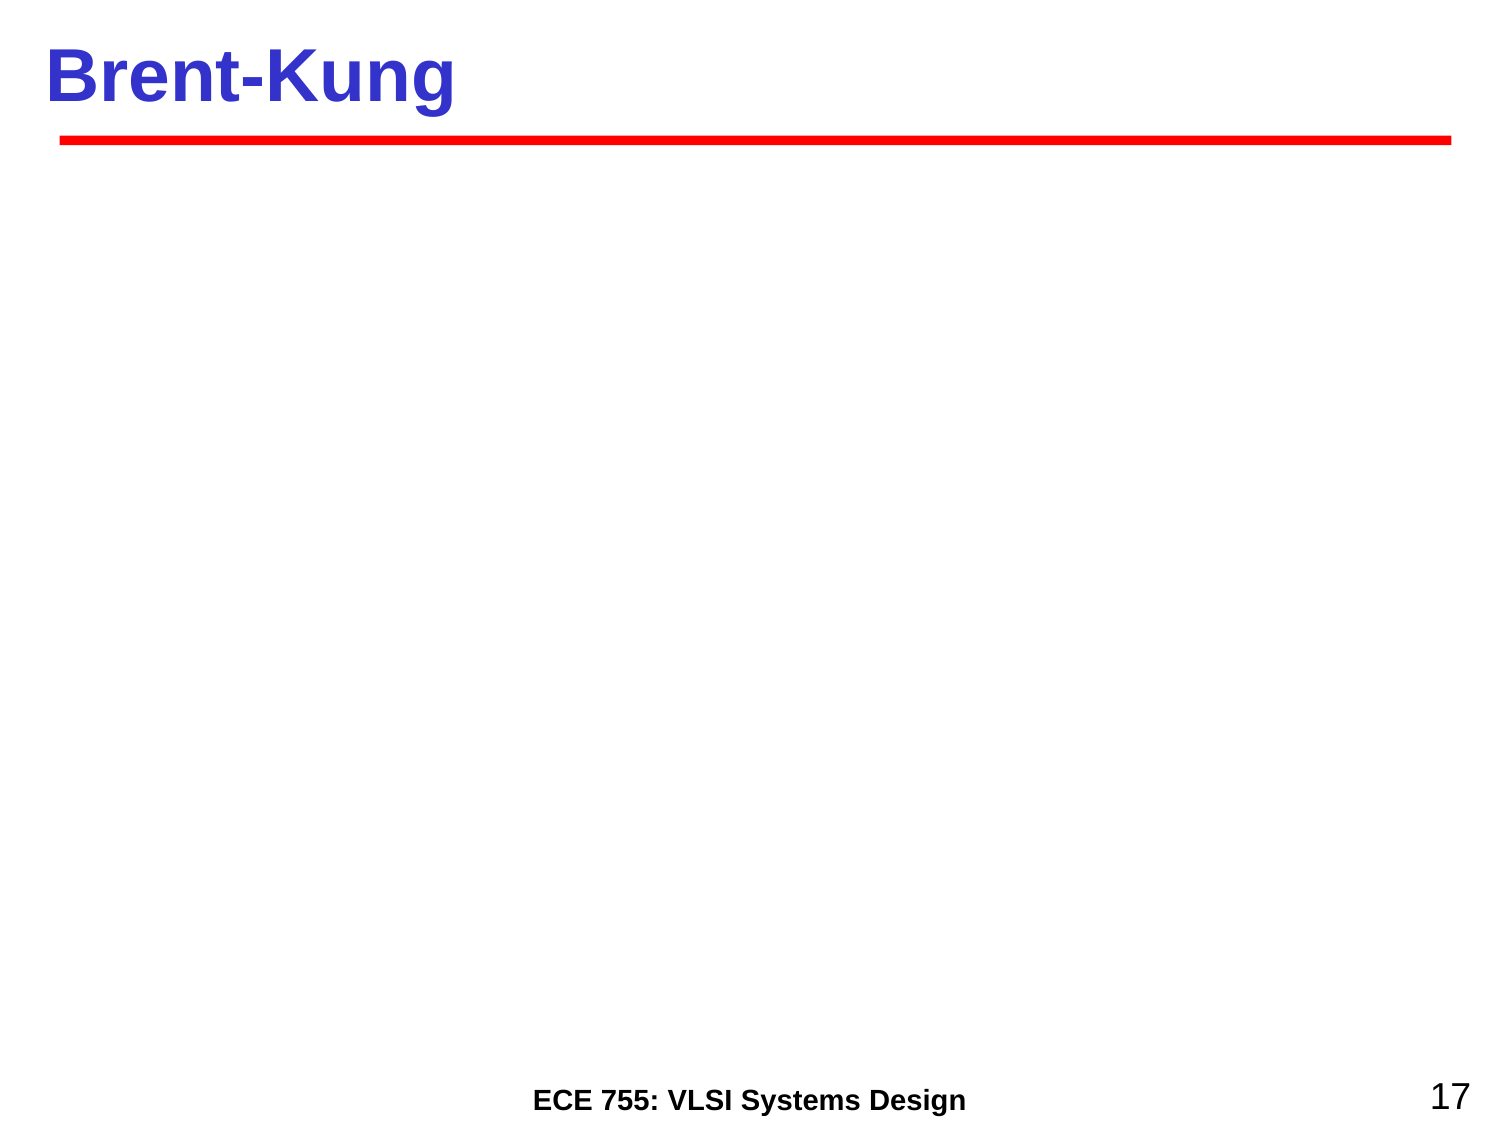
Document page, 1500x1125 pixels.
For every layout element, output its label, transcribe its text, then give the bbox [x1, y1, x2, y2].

text_box Brent-Kung [45, 21, 1455, 134]
